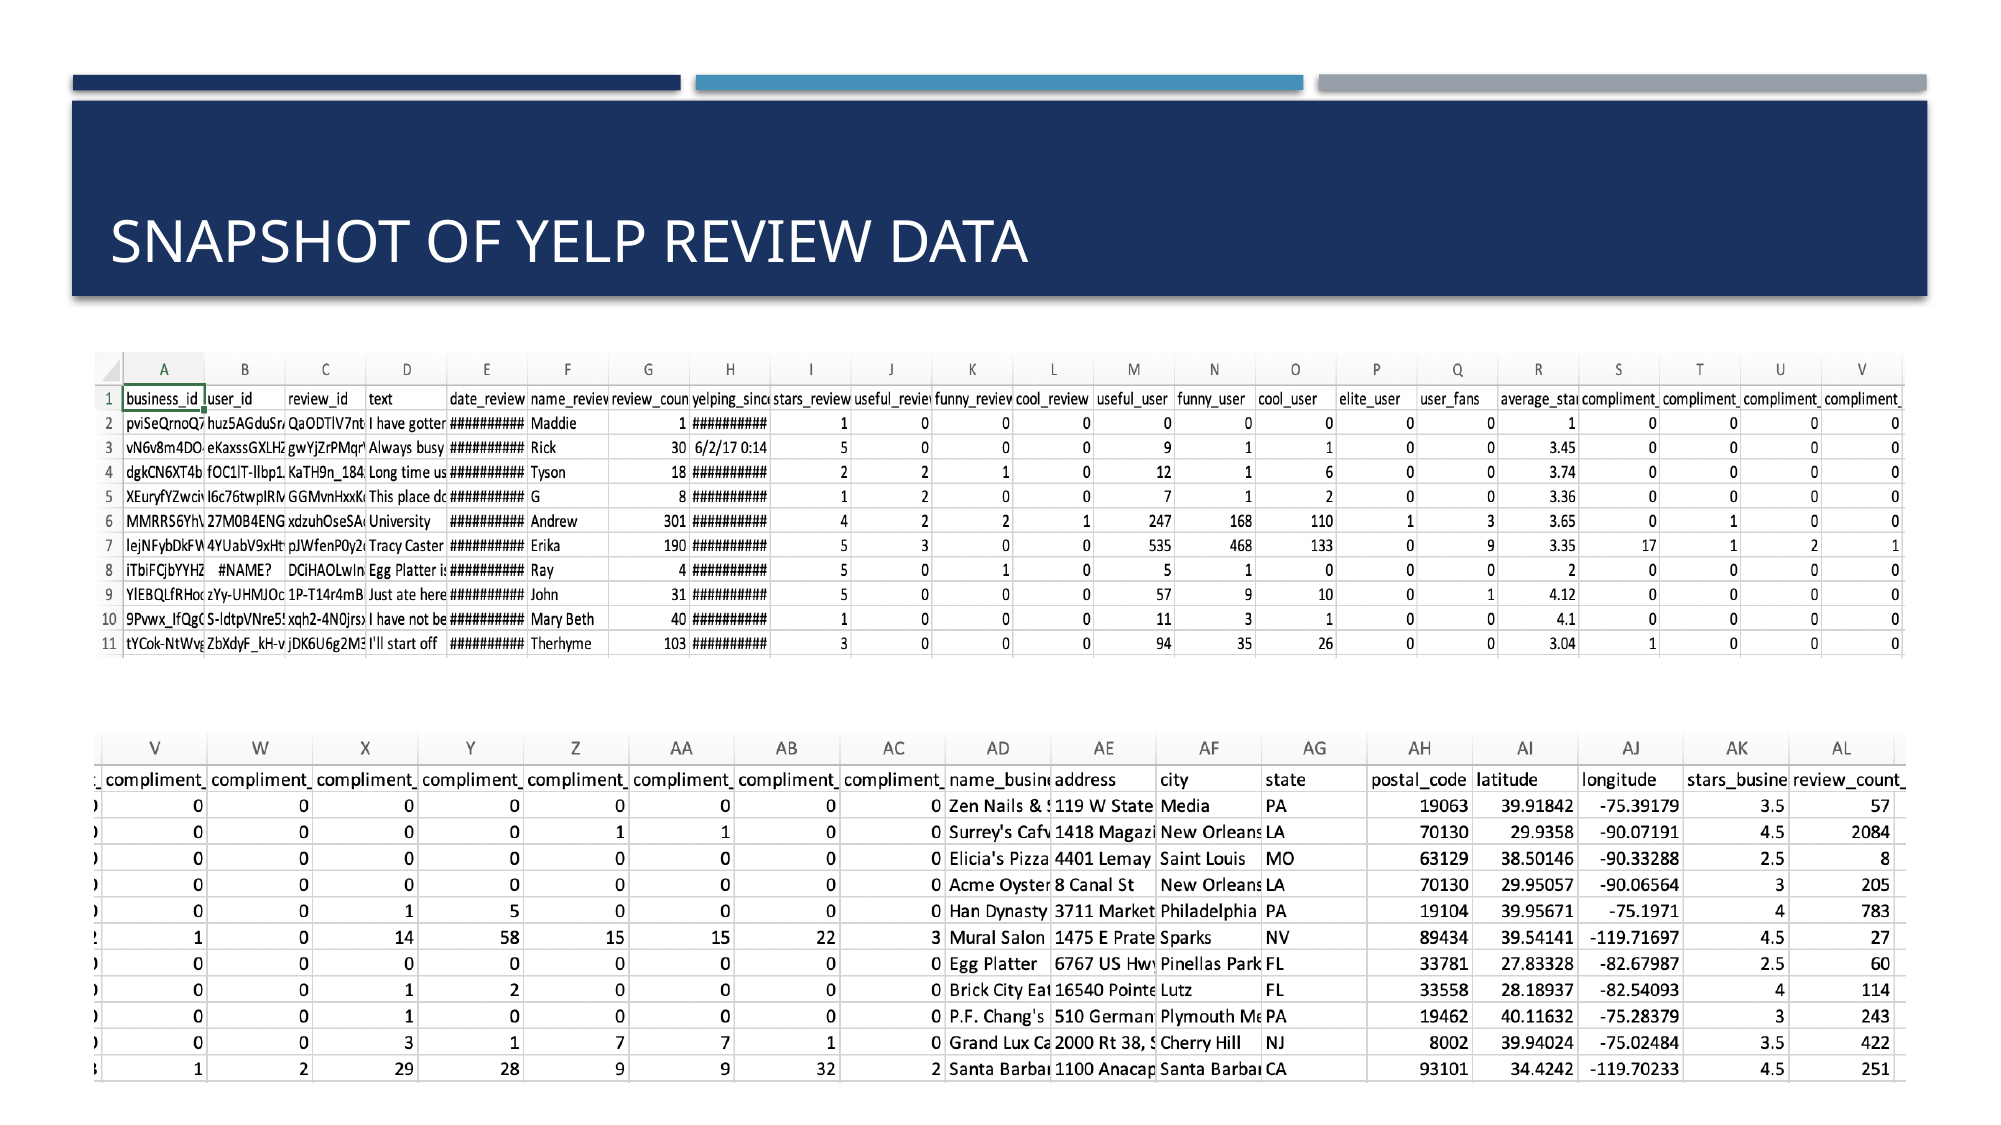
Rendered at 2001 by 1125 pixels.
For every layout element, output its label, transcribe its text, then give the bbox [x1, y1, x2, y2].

picture [94, 731, 1906, 1084]
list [94, 351, 1906, 658]
title SNAPSHOT OF YELP REVIEW DATA [95, 115, 1905, 282]
